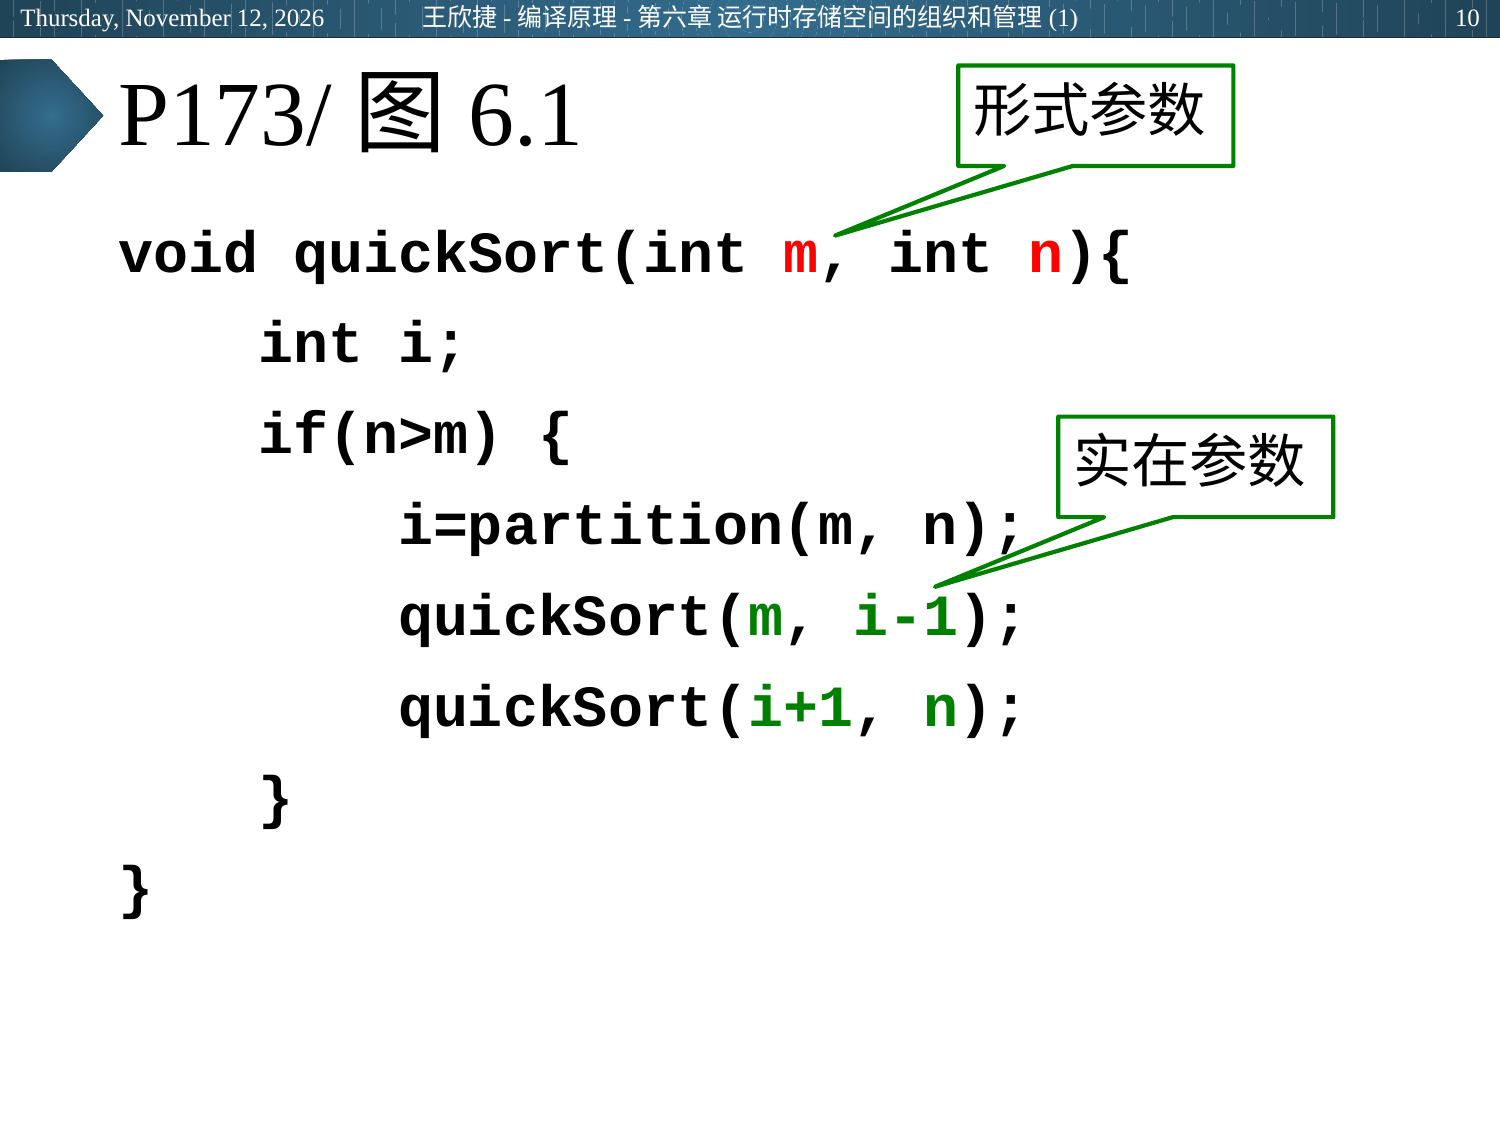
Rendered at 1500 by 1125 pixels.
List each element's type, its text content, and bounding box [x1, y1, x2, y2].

text_box 实在参数 [934, 416, 1334, 587]
list void quickSort(int m, int n){ int i; if(n>m) { i=partition(m, n); quickSort(m, i-1); quickSort(i+1, n); } } [103, 206, 1397, 1014]
text_box 形式参数 [834, 65, 1234, 236]
slide_number 10 [1157, 1, 1495, 32]
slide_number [5, 1, 344, 32]
footer 王欣捷-编译原理-第六章 运行时存储空间的组织和管理(1) [387, 1, 1113, 32]
title P173/图6.1 [103, 37, 1397, 194]
